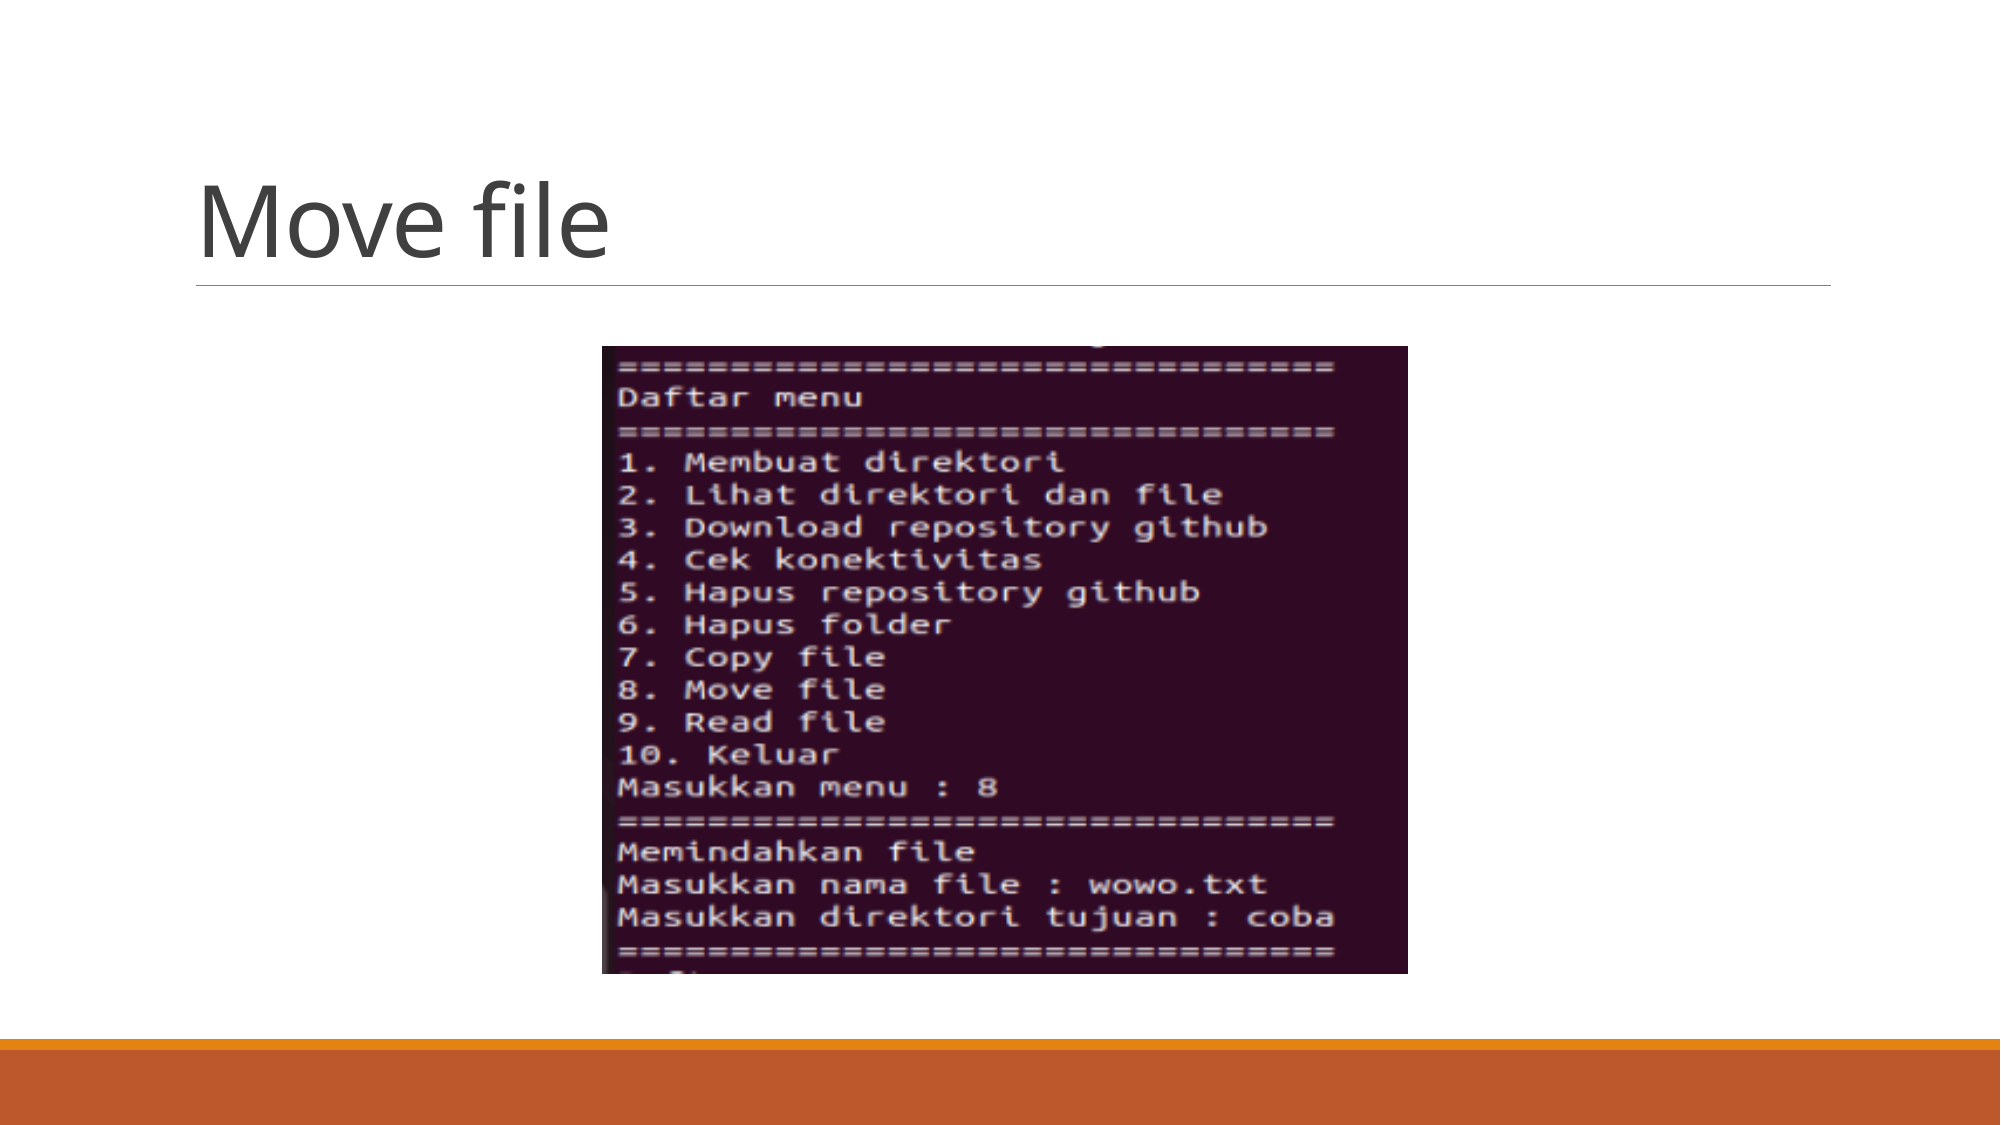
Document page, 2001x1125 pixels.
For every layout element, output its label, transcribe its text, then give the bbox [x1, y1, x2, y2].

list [602, 346, 1408, 974]
title Move file [180, 47, 1830, 285]
